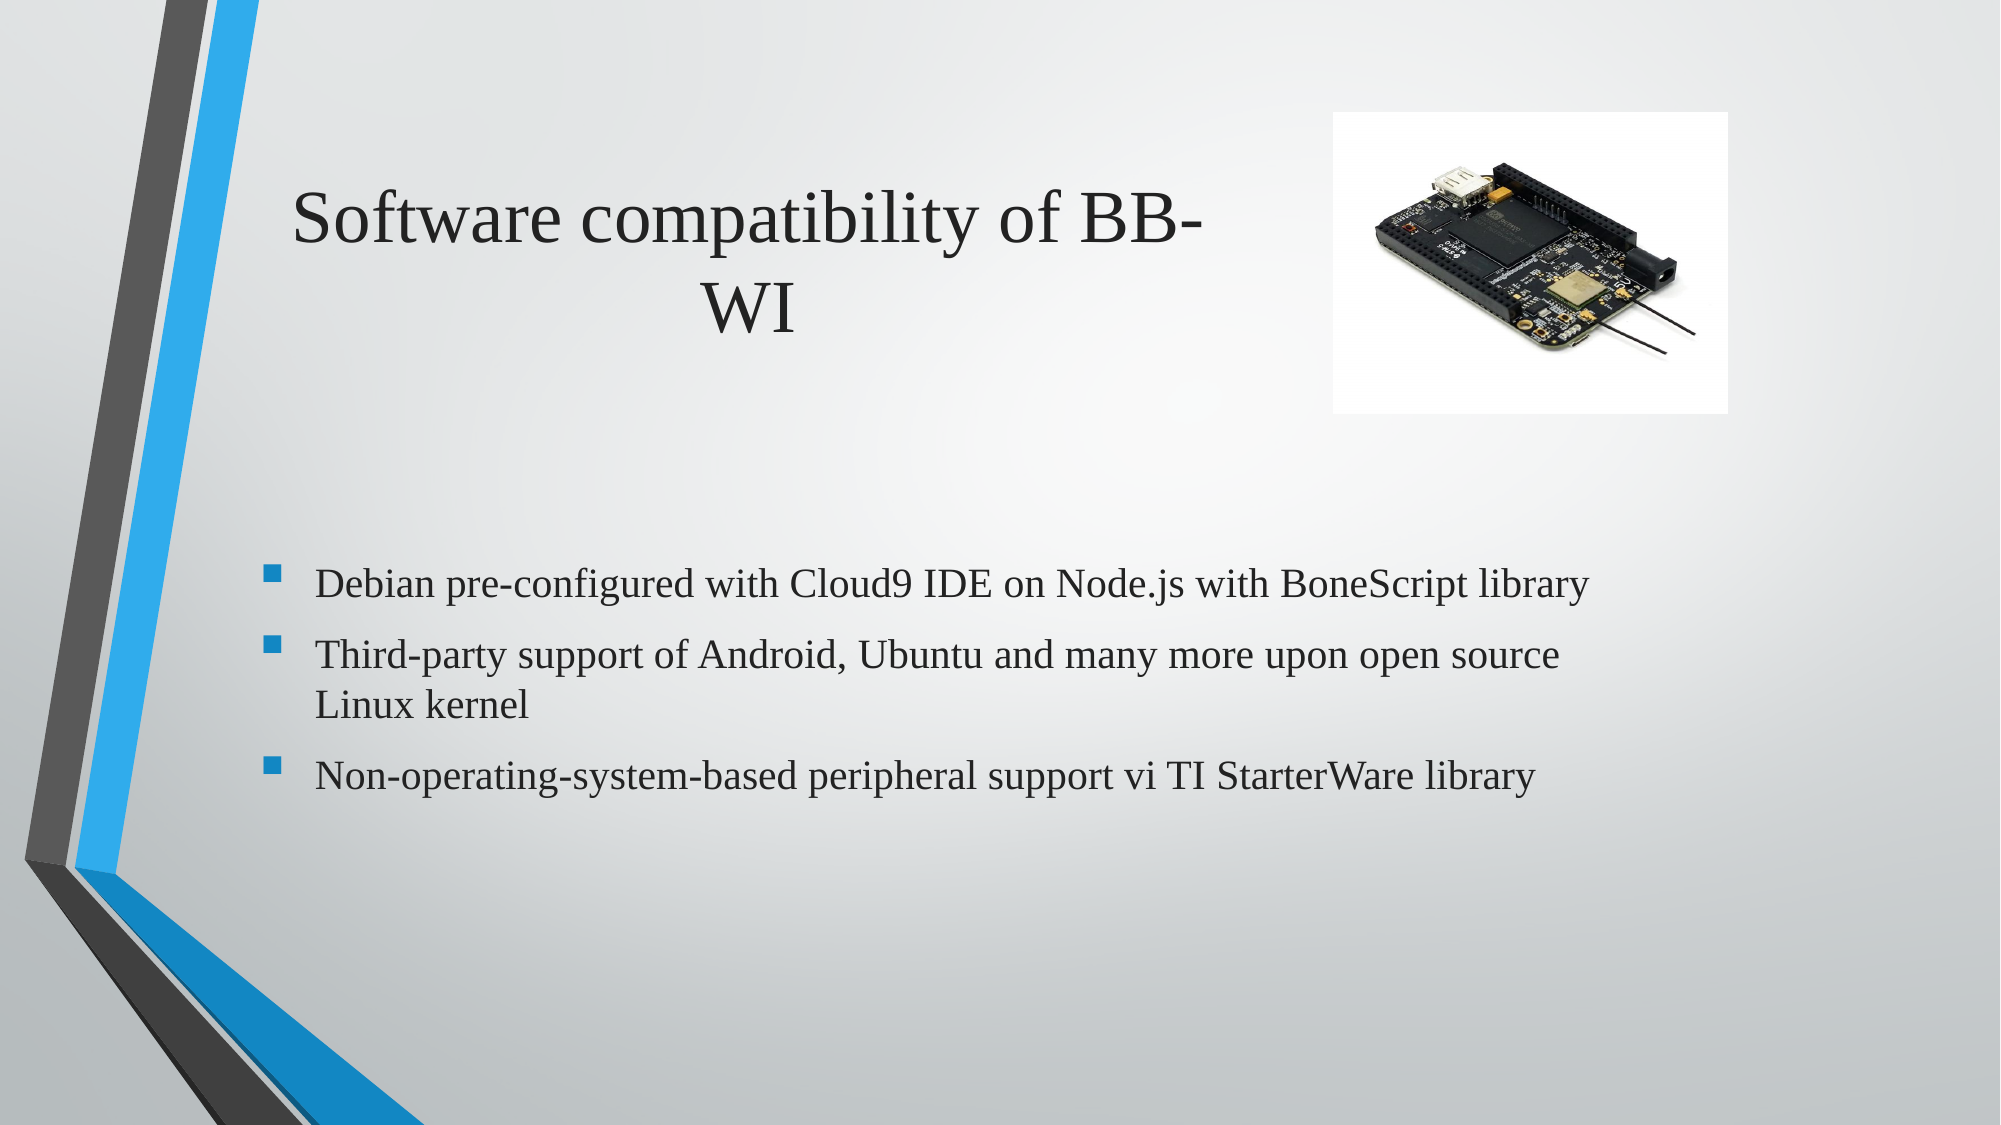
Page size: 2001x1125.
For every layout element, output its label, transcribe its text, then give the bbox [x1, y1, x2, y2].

list Debian pre-configured with Cloud9 IDE on Node.js with BoneScript library Third-party support of Android, Ubuntu and many more upon open source Linux kernel Non-operating-system-based peripheral support vi TI StarterWare library [243, 433, 1624, 1050]
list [1333, 112, 1728, 414]
title Software compatibility of BB-WI [243, 211, 1254, 356]
